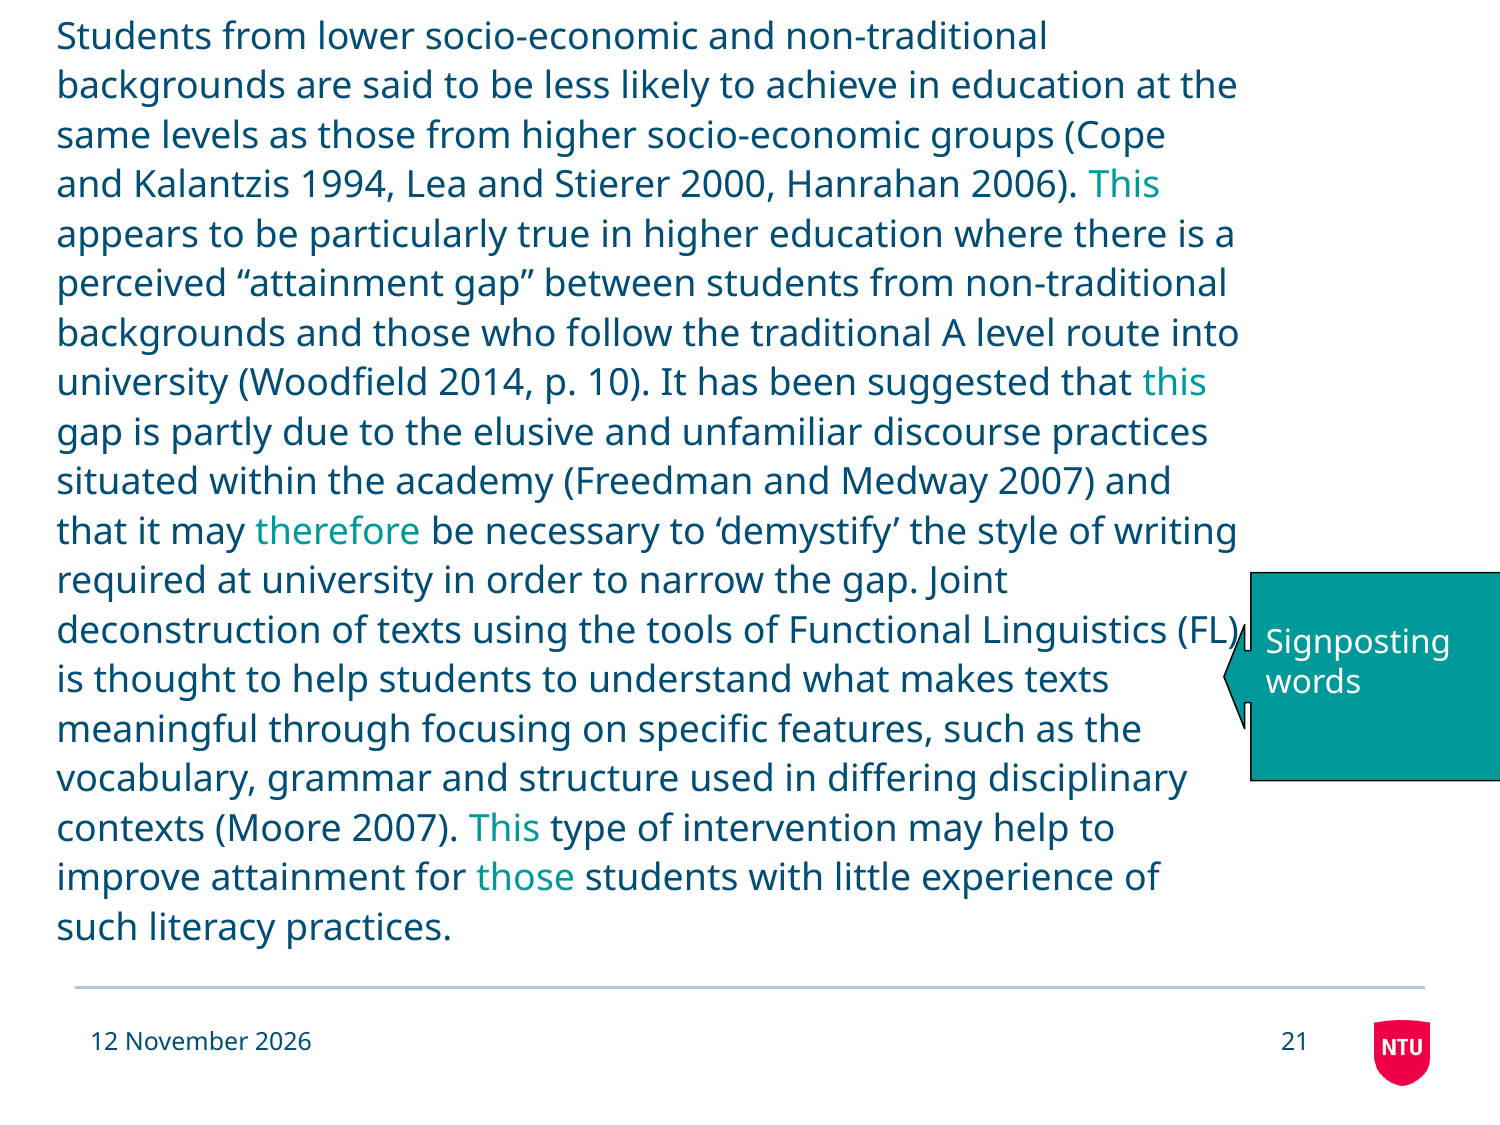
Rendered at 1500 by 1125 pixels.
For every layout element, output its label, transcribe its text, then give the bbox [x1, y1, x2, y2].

slide_number 21 [974, 1017, 1325, 1097]
picture [1374, 1020, 1430, 1086]
text_box Signposting words [1223, 572, 1500, 781]
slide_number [75, 1017, 425, 1097]
list Students from lower socio-economic and non-traditional backgrounds are said to be less likely to achieve in education at the same levels as those from higher socio-economic groups (Cope and Kalantzis 1994, Lea and Stierer 2000, Hanrahan 2006). This appears to be particularly true in higher education where there is a perceived “attainment gap” between students from non-traditional backgrounds and those who follow the traditional A level route into university (Woodfield 2014, p. 10). It has been suggested that this gap is partly due to the elusive and unfamiliar discourse practices situated within the academy (Freedman and Medway 2007) and that it may therefore be necessary to ‘demystify’ the style of writing required at university in order to narrow the gap. Joint deconstruction of texts using the tools of Functional Linguistics (FL) is thought to help students to understand what makes texts meaningful through focusing on specific features, such as the vocabulary, grammar and structure used in differing disciplinary contexts (Moore 2007). This type of intervention may help to improve attainment for those students with little experience of such literacy practices. [41, 0, 1258, 1015]
